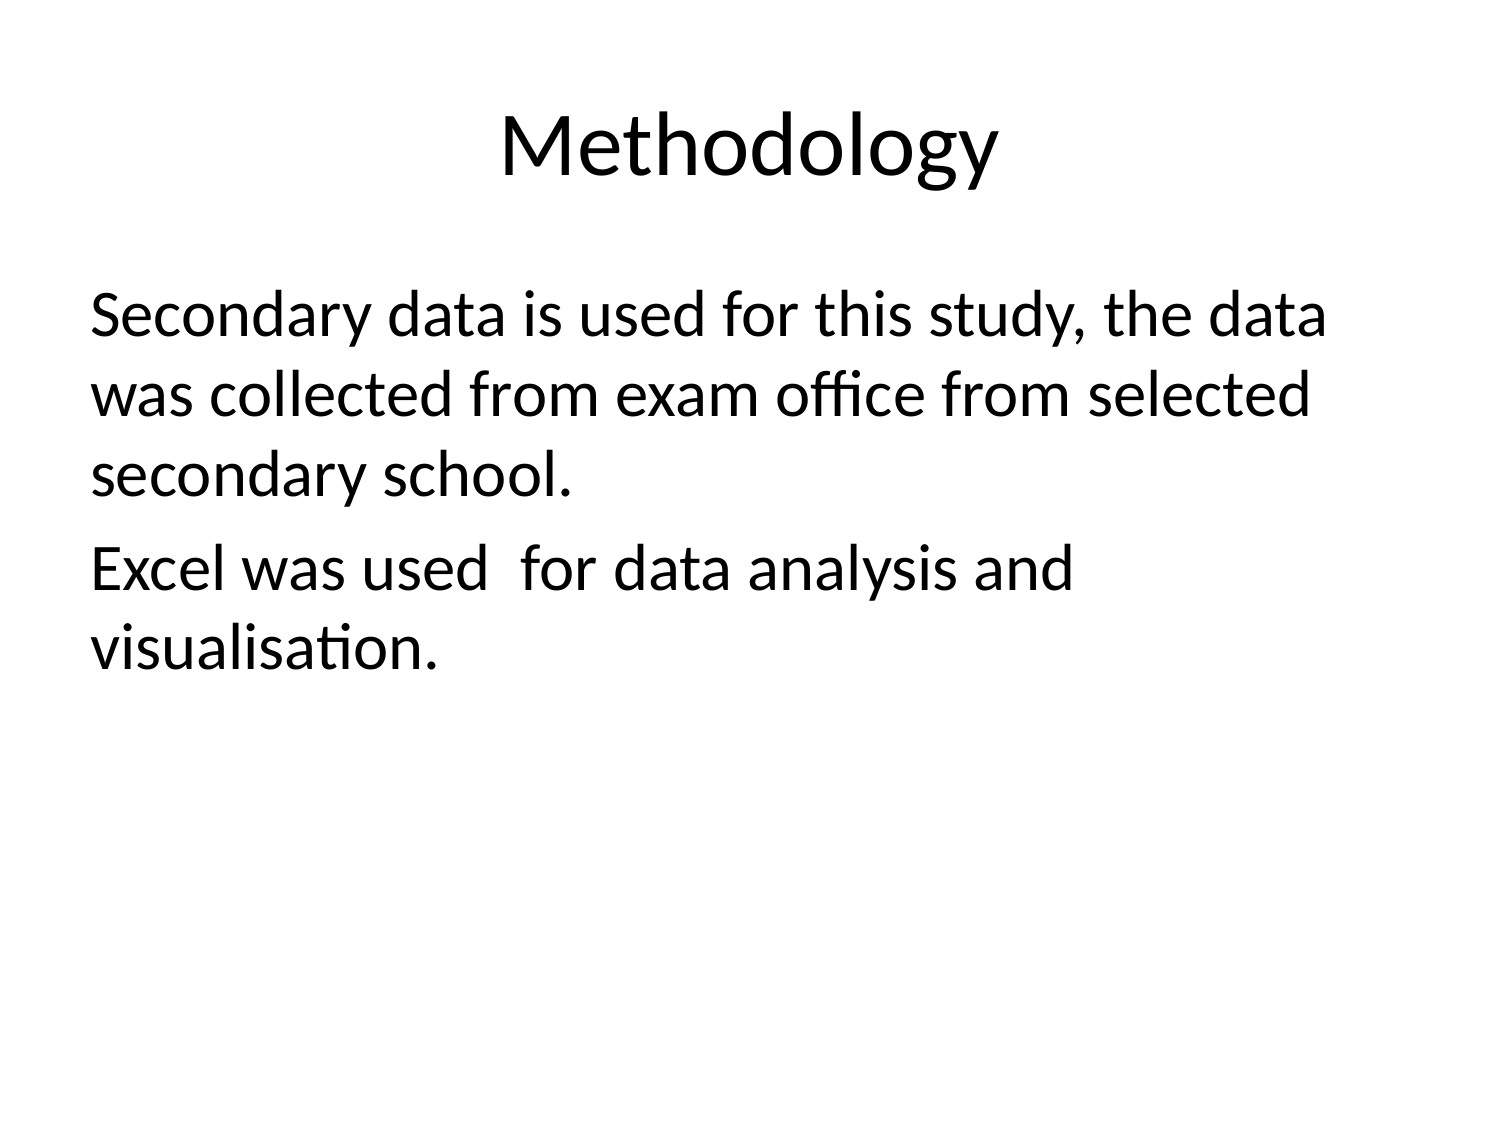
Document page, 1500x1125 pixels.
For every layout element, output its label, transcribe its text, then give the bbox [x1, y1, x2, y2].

title Methodology [75, 45, 1425, 233]
list Secondary data is used for this study, the data was collected from exam office from selected secondary school. Excel was used for data analysis and visualisation. [75, 262, 1425, 1005]
